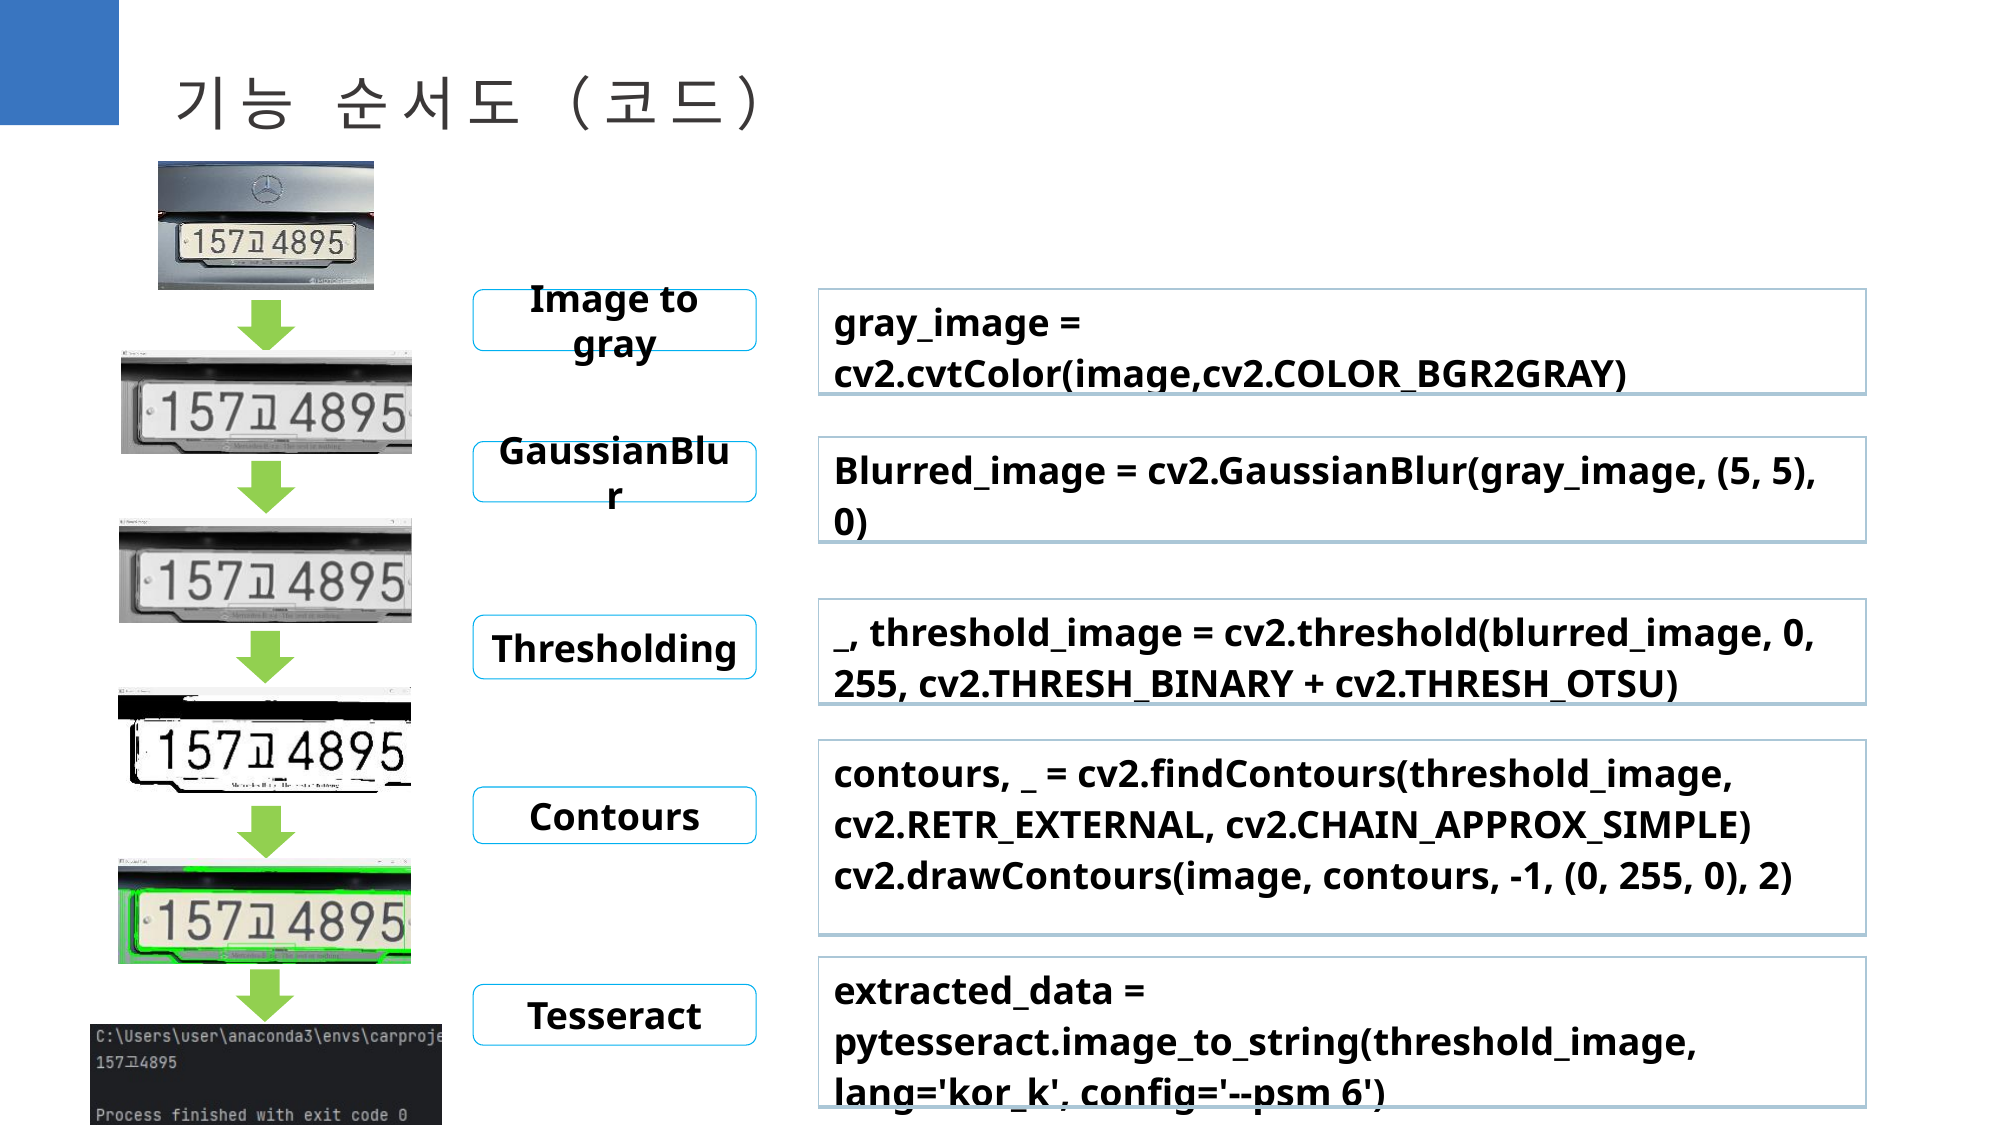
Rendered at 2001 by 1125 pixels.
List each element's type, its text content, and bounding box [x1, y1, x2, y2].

table_header contours, _ = cv2.findContours(threshold_image, cv2.RETR_EXTERNAL, cv2.CHAIN_APPROX_SIMPLE) cv2.drawContours(image, contours, -1, (0, 255, 0), 2) [819, 741, 1865, 933]
text_box 기능 순서도（코드） [160, 59, 810, 145]
picture [118, 687, 411, 793]
text_box [1642, 1075, 2000, 1125]
text_box Contours [472, 786, 757, 845]
picture [121, 350, 412, 454]
table_header _, threshold_image = cv2.threshold(blurred_image, 0, 255, cv2.THRESH_BINARY + cv2.THRESH_OTSU) [819, 600, 1865, 702]
table_header Blurred_image = cv2.GaussianBlur(gray_image, (5, 5), 0) [819, 438, 1865, 540]
picture [119, 518, 412, 623]
table_header gray_image = cv2.cvtColor(image,cv2.COLOR_BGR2GRAY) [819, 290, 1865, 392]
text_box [234, 299, 299, 350]
picture [118, 858, 411, 964]
text_box [233, 629, 298, 685]
text_box Image to gray [472, 289, 757, 352]
picture [90, 1024, 442, 1125]
table_header extracted_data = pytesseract.image_to_string(threshold_image, lang='kor_k', config='--psm 6') [819, 958, 1865, 1105]
text_box Tesseract [472, 983, 757, 1046]
picture [158, 161, 374, 290]
text_box [232, 968, 298, 1024]
text_box GaussianBlur [472, 441, 757, 503]
text_box [234, 804, 299, 858]
text_box Thresholding [472, 614, 757, 680]
text_box [0, 0, 120, 126]
text_box [234, 459, 299, 516]
